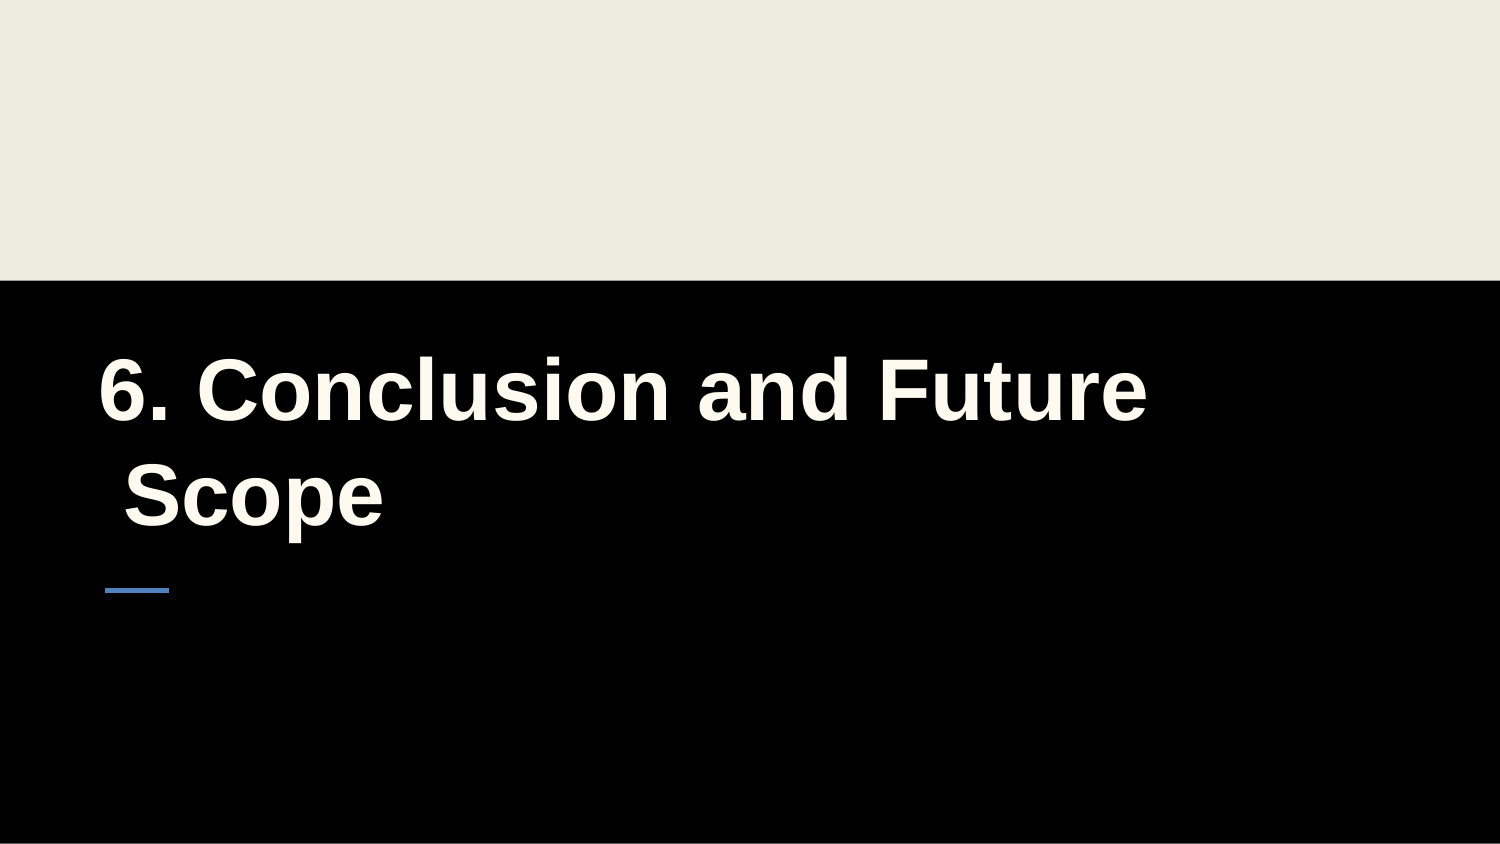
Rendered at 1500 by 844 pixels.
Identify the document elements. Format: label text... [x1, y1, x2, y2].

title 6. Conclusion and Future Scope [96, 330, 1151, 543]
